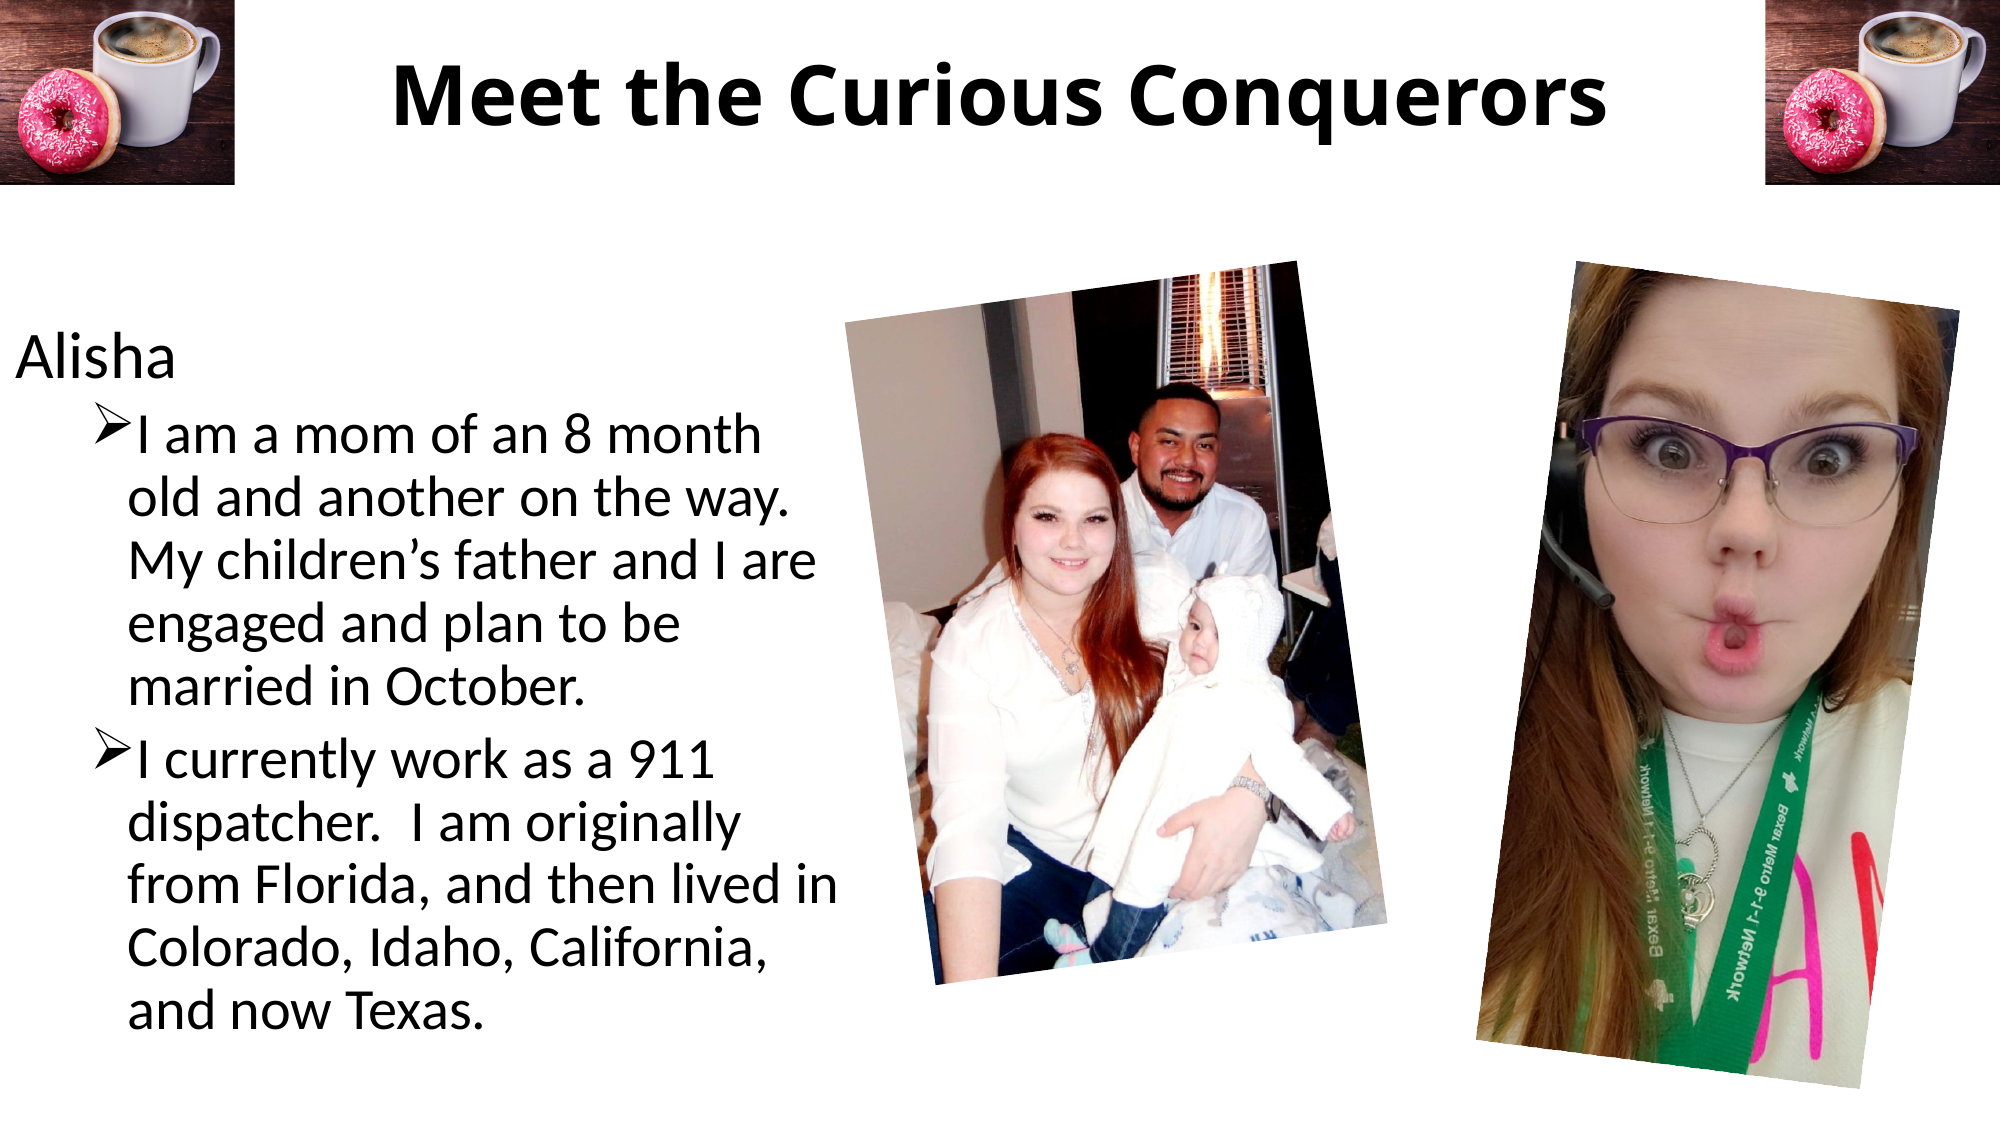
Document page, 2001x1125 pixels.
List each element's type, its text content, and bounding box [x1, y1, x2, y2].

picture [0, 0, 235, 185]
picture [1765, 0, 2000, 185]
picture [1476, 262, 1959, 1088]
title Meet the Curious Conquerors [282, 5, 1718, 193]
list Alisha I am a mom of an 8 month old and another on the way. My children’s father and I are engaged and plan to be married in October. I currently work as a 911 dispatcher. I am originally from Florida, and then lived in Colorado, Idaho, California, and now Texas. [0, 313, 855, 1095]
picture [844, 260, 1388, 986]
